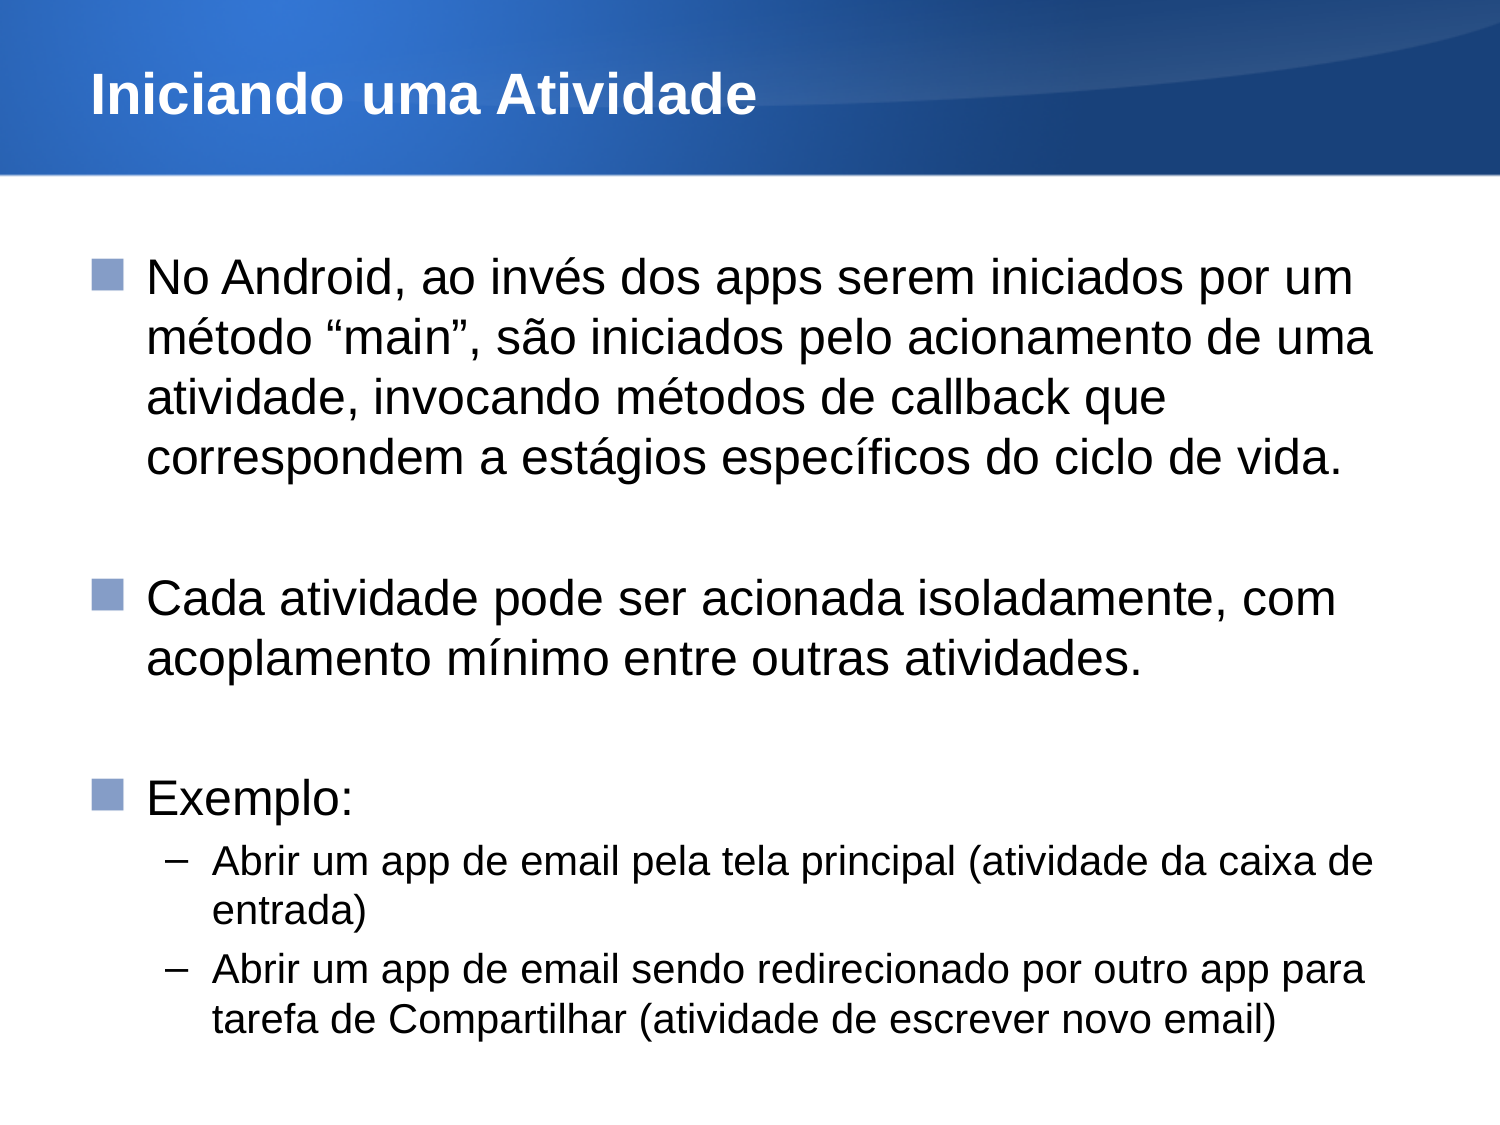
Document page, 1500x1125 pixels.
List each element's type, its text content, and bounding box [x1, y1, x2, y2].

list No Android, ao invés dos apps serem iniciados por um método “main”, são iniciados pelo acionamento de uma atividade, invocando métodos de callback que correspondem a estágios específicos do ciclo de vida. Cada atividade pode ser acionada isoladamente, com acoplamento mínimo entre outras atividades. Exemplo: Abrir um app de email pela tela principal (atividade da caixa de entrada) Abrir um app de email sendo redirecionado por outro app para tarefa de Compartilhar (atividade de escrever novo email) [74, 237, 1426, 1006]
title Iniciando uma Atividade [74, 32, 1426, 150]
picture [0, 0, 1500, 1125]
